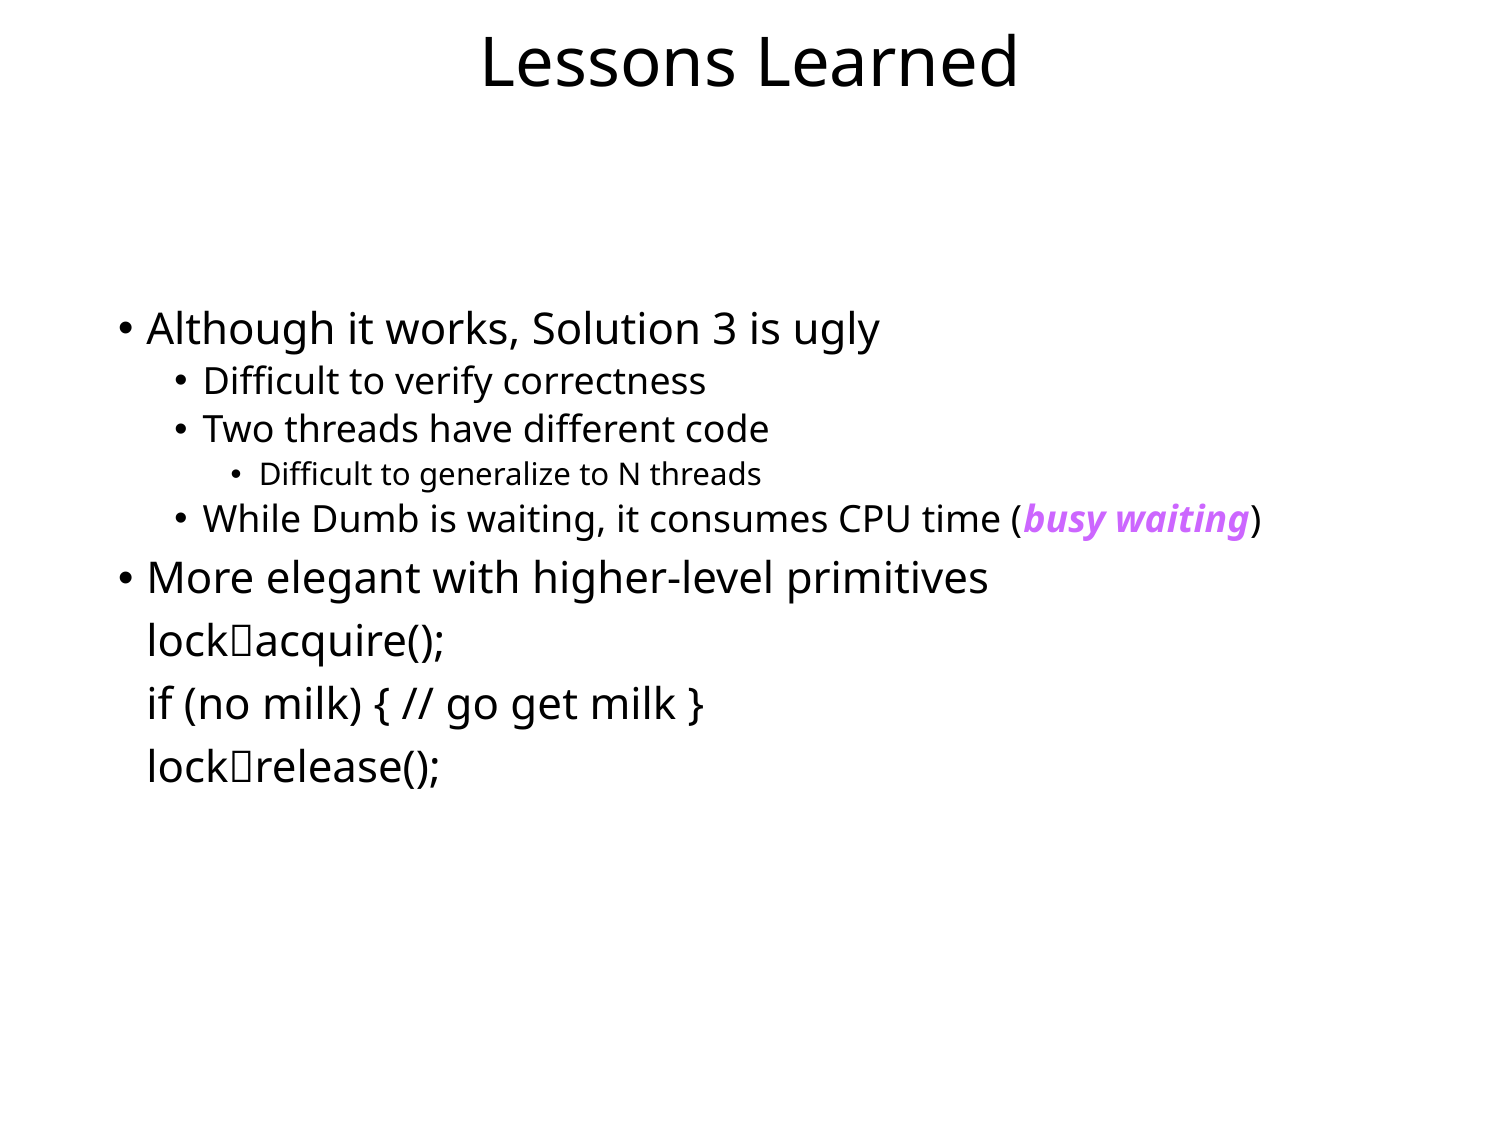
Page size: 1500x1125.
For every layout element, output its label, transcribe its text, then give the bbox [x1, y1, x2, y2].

list Although it works, Solution 3 is ugly Difficult to verify correctness Two threads have different code Difficult to generalize to N threads While Dumb is waiting, it consumes CPU time (busy waiting) More elegant with higher-level primitives lockacquire(); if (no milk) { // go get milk } lockrelease(); [103, 299, 1397, 1014]
title Lessons Learned [50, 0, 1450, 128]
